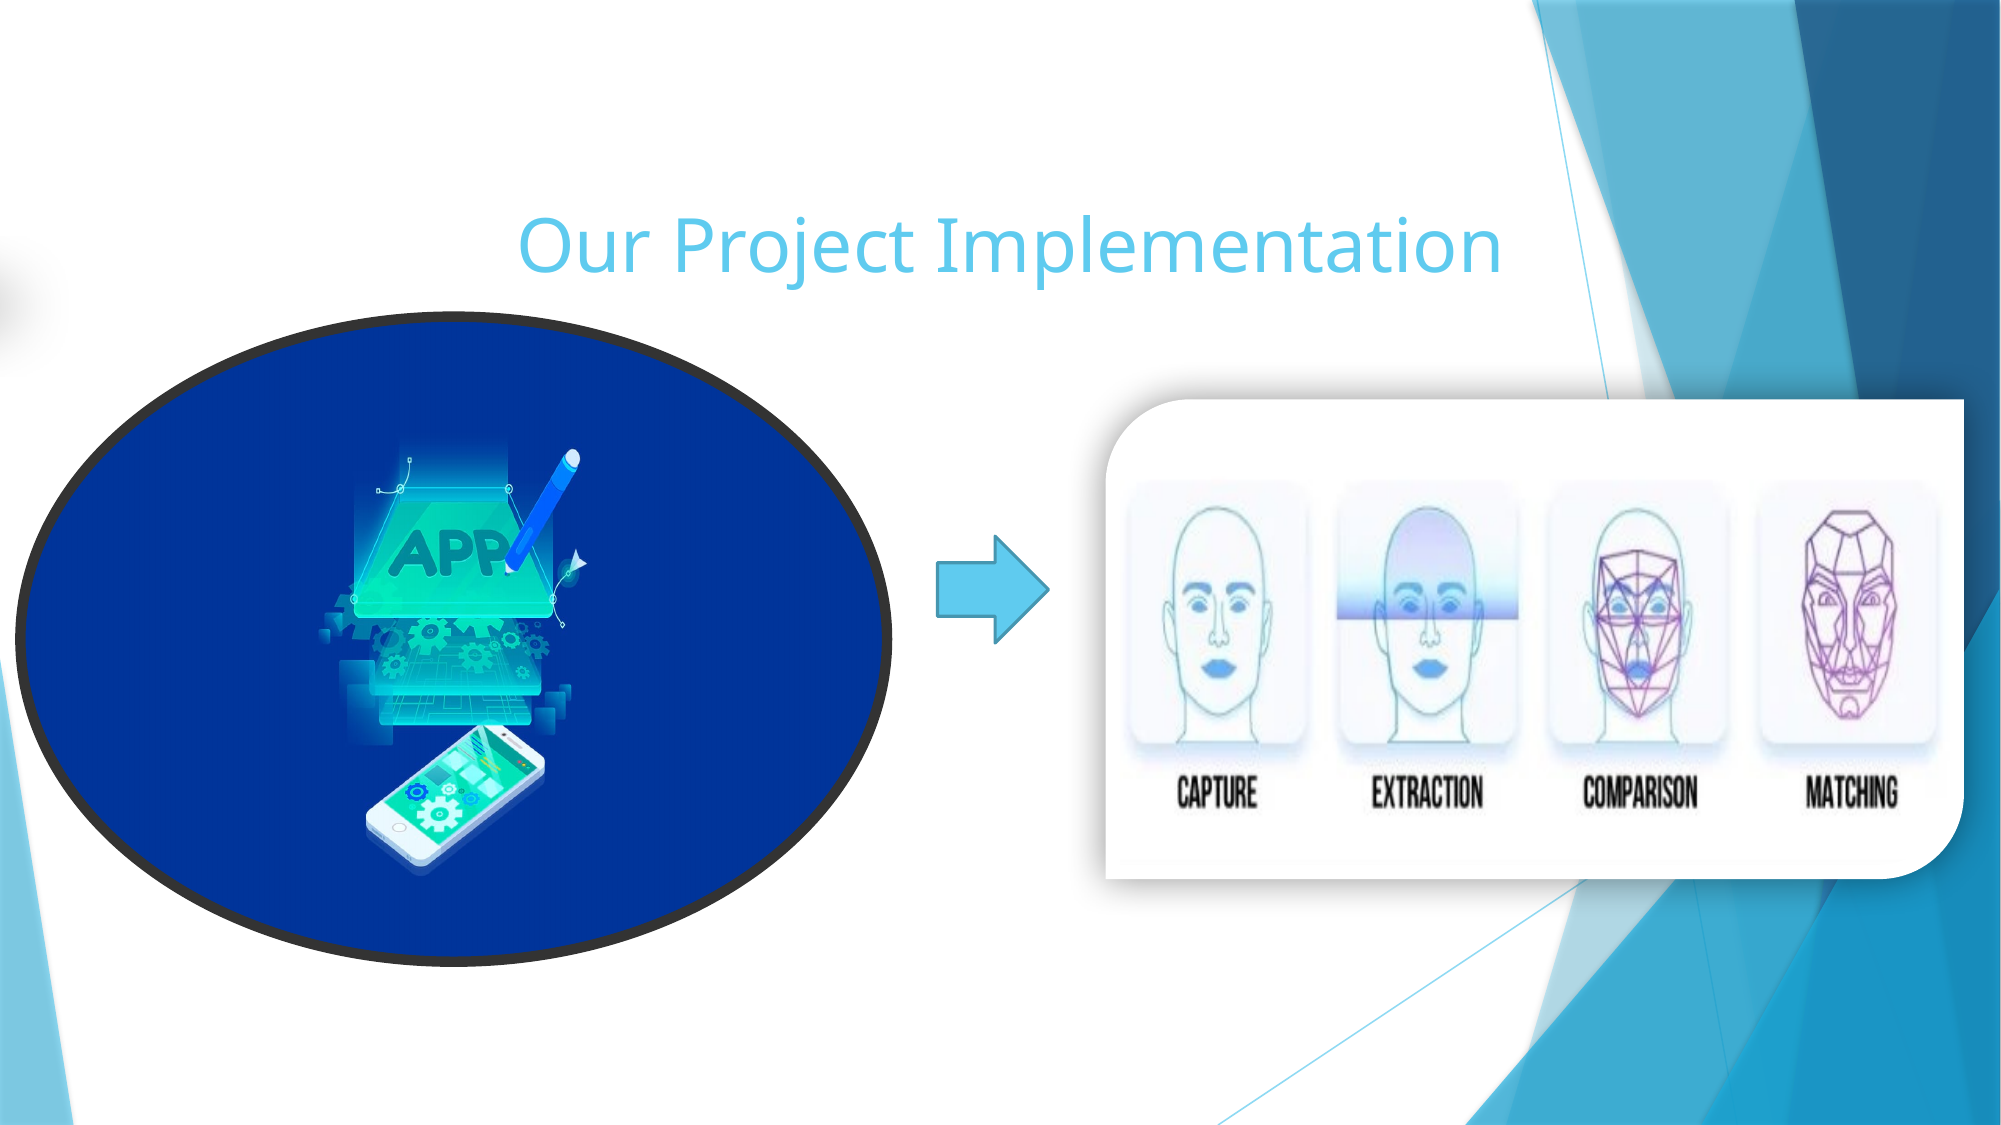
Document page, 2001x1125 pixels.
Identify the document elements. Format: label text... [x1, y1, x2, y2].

picture [1112, 406, 1958, 873]
text_box [935, 534, 1050, 645]
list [19, 316, 888, 963]
title Our Project Implementation [111, 99, 1522, 317]
